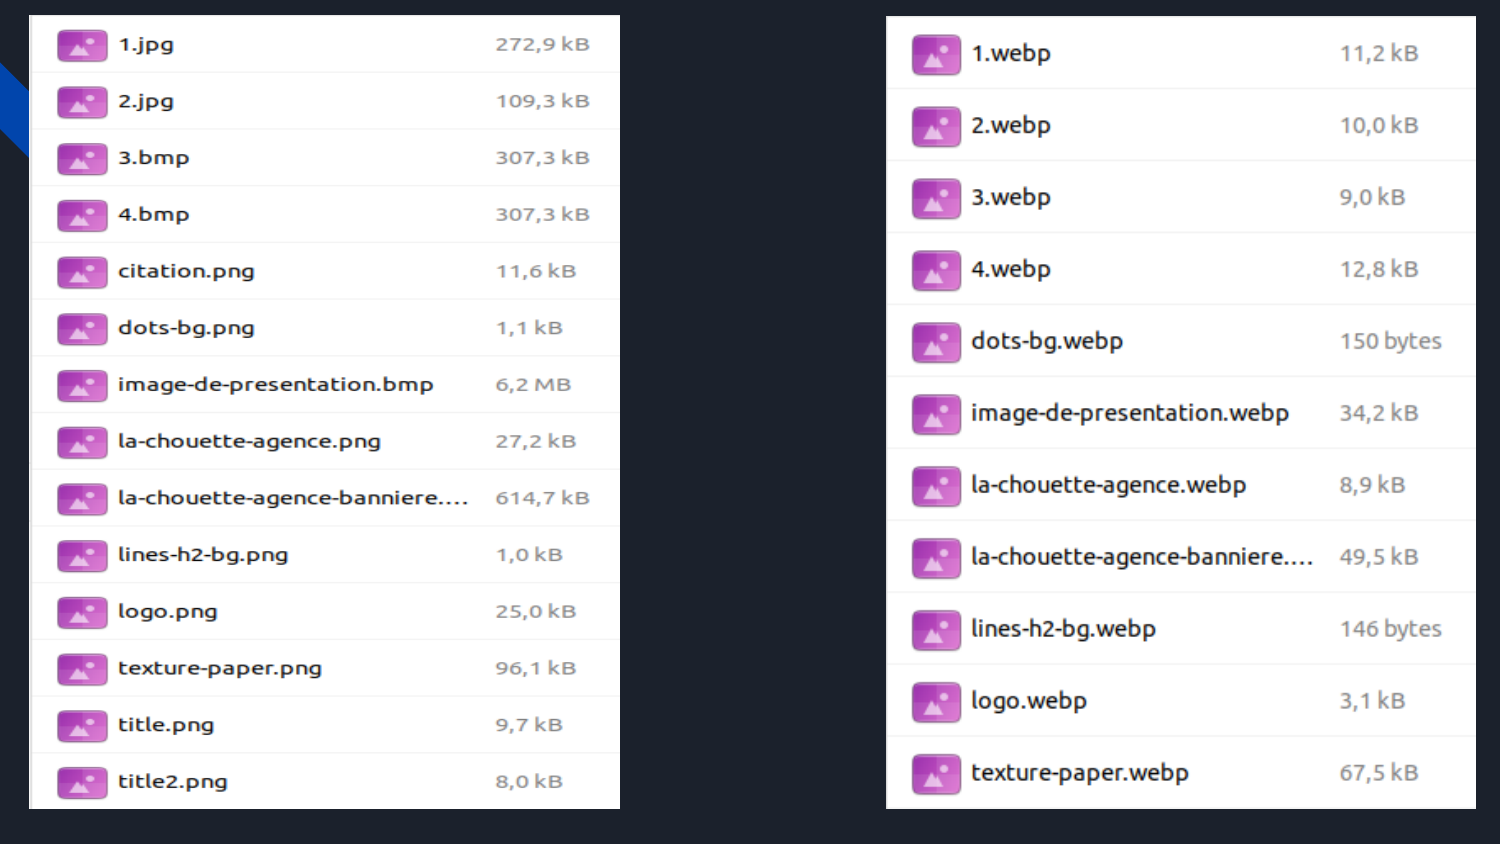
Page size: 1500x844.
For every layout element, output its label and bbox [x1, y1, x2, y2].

picture [886, 15, 1476, 809]
picture [29, 15, 620, 810]
